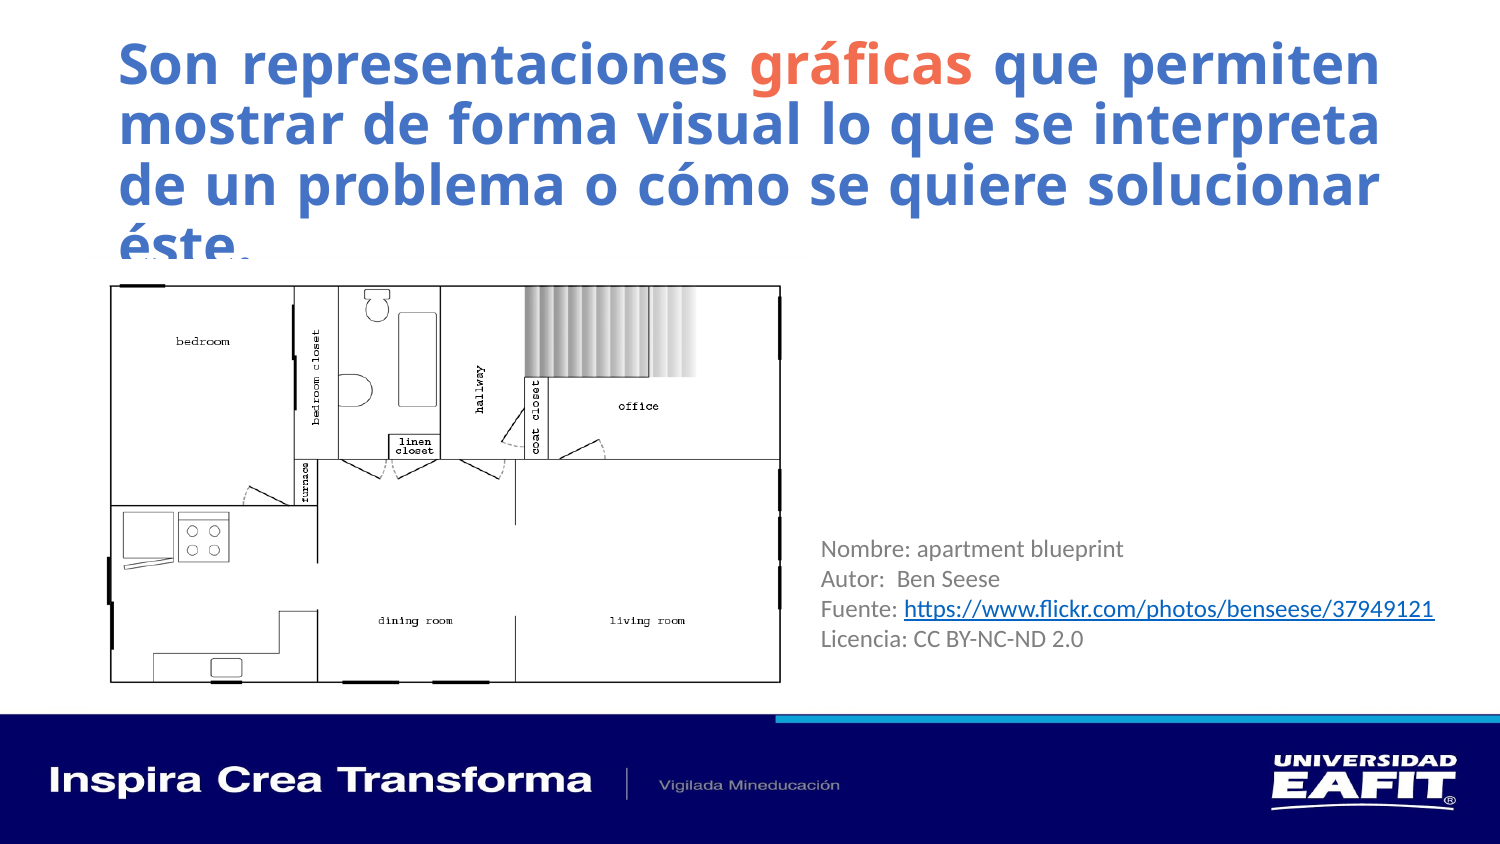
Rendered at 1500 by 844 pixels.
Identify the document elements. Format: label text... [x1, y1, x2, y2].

picture [0, 0, 1500, 844]
list Son representaciones gráficas que permiten mostrar de forma visual lo que se interpreta de un problema o cómo se quiere solucionar éste. [103, 20, 1397, 539]
text_box Nombre: apartment blueprint Autor: Ben Seese Fuente: https://www.flickr.com/photos/benseese/37949121 Licencia: CC BY-NC-ND 2.0 [811, 539, 1500, 676]
